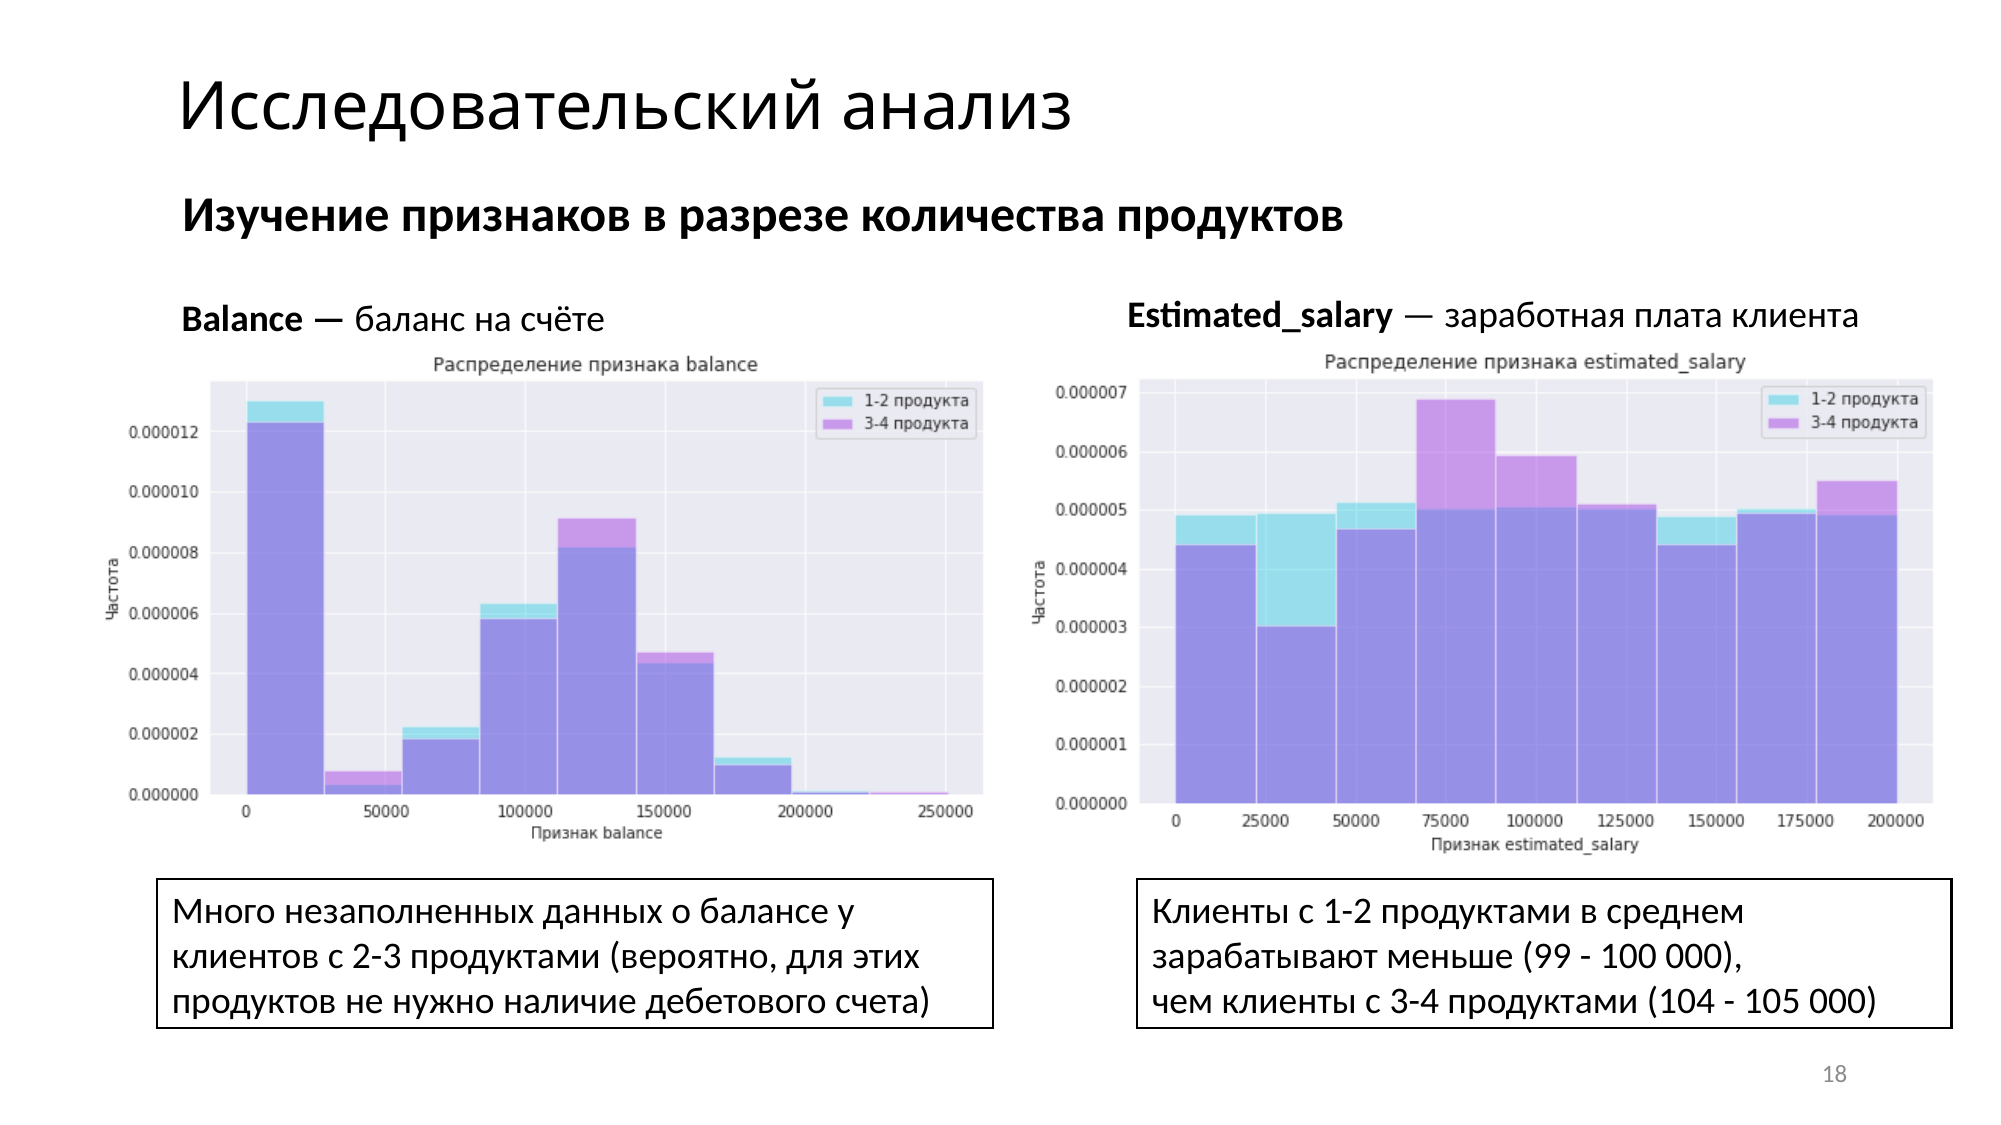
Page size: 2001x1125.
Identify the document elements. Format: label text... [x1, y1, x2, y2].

text_box Много незаполненных данных о балансе у клиентов с 2-3 продуктами (вероятно, для этих продуктов не нужно наличие дебетового счета) [156, 878, 994, 1029]
title Исследовательский анализ [162, 124, 1807, 173]
text_box Изучение признаков в разрезе количества продуктов [167, 173, 1360, 249]
slide_number 18 [1412, 1042, 1863, 1103]
picture [1012, 347, 1952, 863]
text_box Balance — баланс на счёте [166, 285, 621, 347]
text_box Estimated_salary — заработная плата клиента [1111, 281, 1876, 343]
picture [103, 347, 994, 854]
text_box Клиенты с 1-2 продуктами в среднем зарабатывают меньше (99 - 100 000), чем клиенты с 3-4 продуктами (104 - 105 000) [1136, 878, 1953, 1029]
